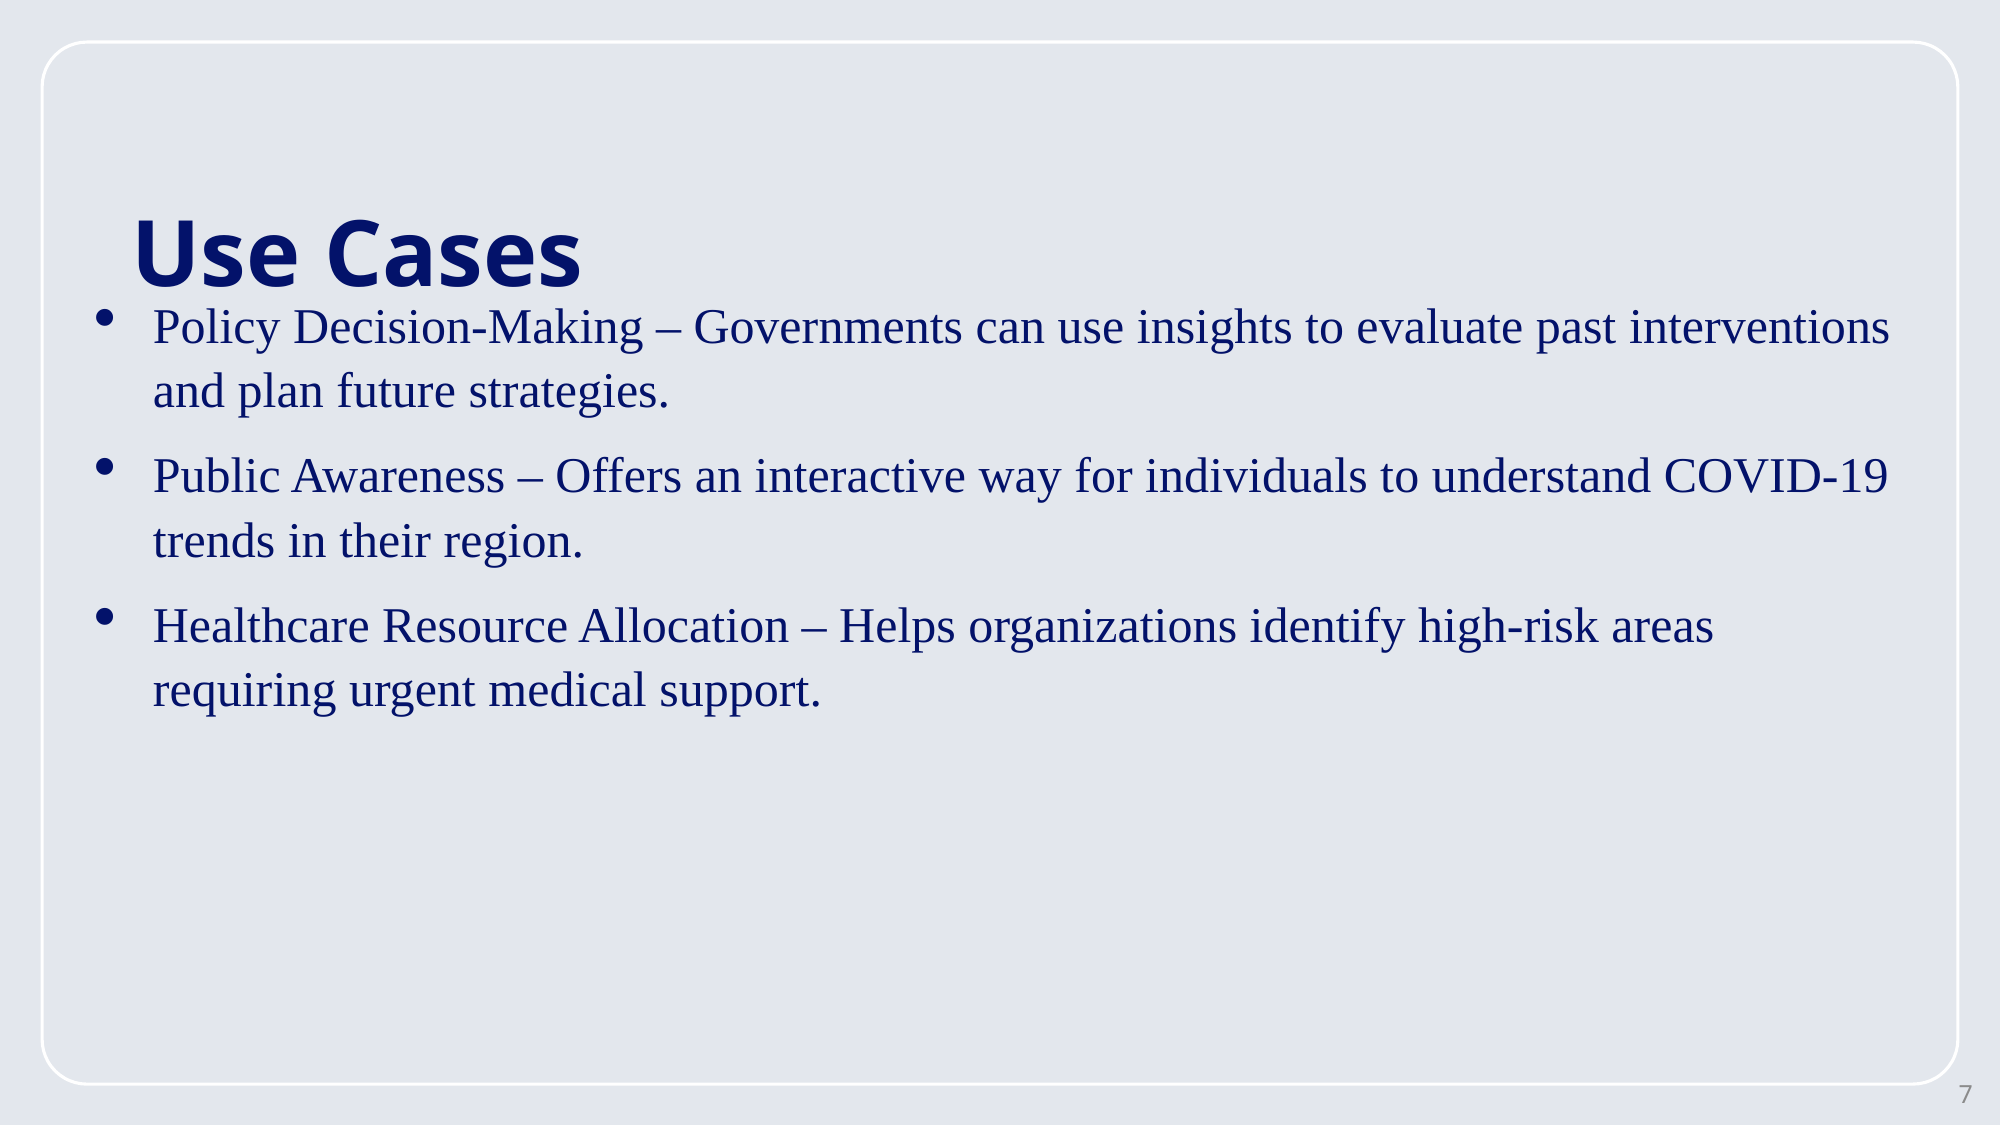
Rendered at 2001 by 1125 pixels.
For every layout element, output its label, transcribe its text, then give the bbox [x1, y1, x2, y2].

slide_number 7 [1538, 1076, 1988, 1115]
list Policy Decision-Making – Governments can use insights to evaluate past interventions and plan future strategies. Public Awareness – Offers an interactive way for individuals to understand COVID-19 trends in their region. Healthcare Resource Allocation – Helps organizations identify high-risk areas requiring urgent medical support. [81, 282, 1919, 882]
title Use Cases [116, 87, 1803, 282]
